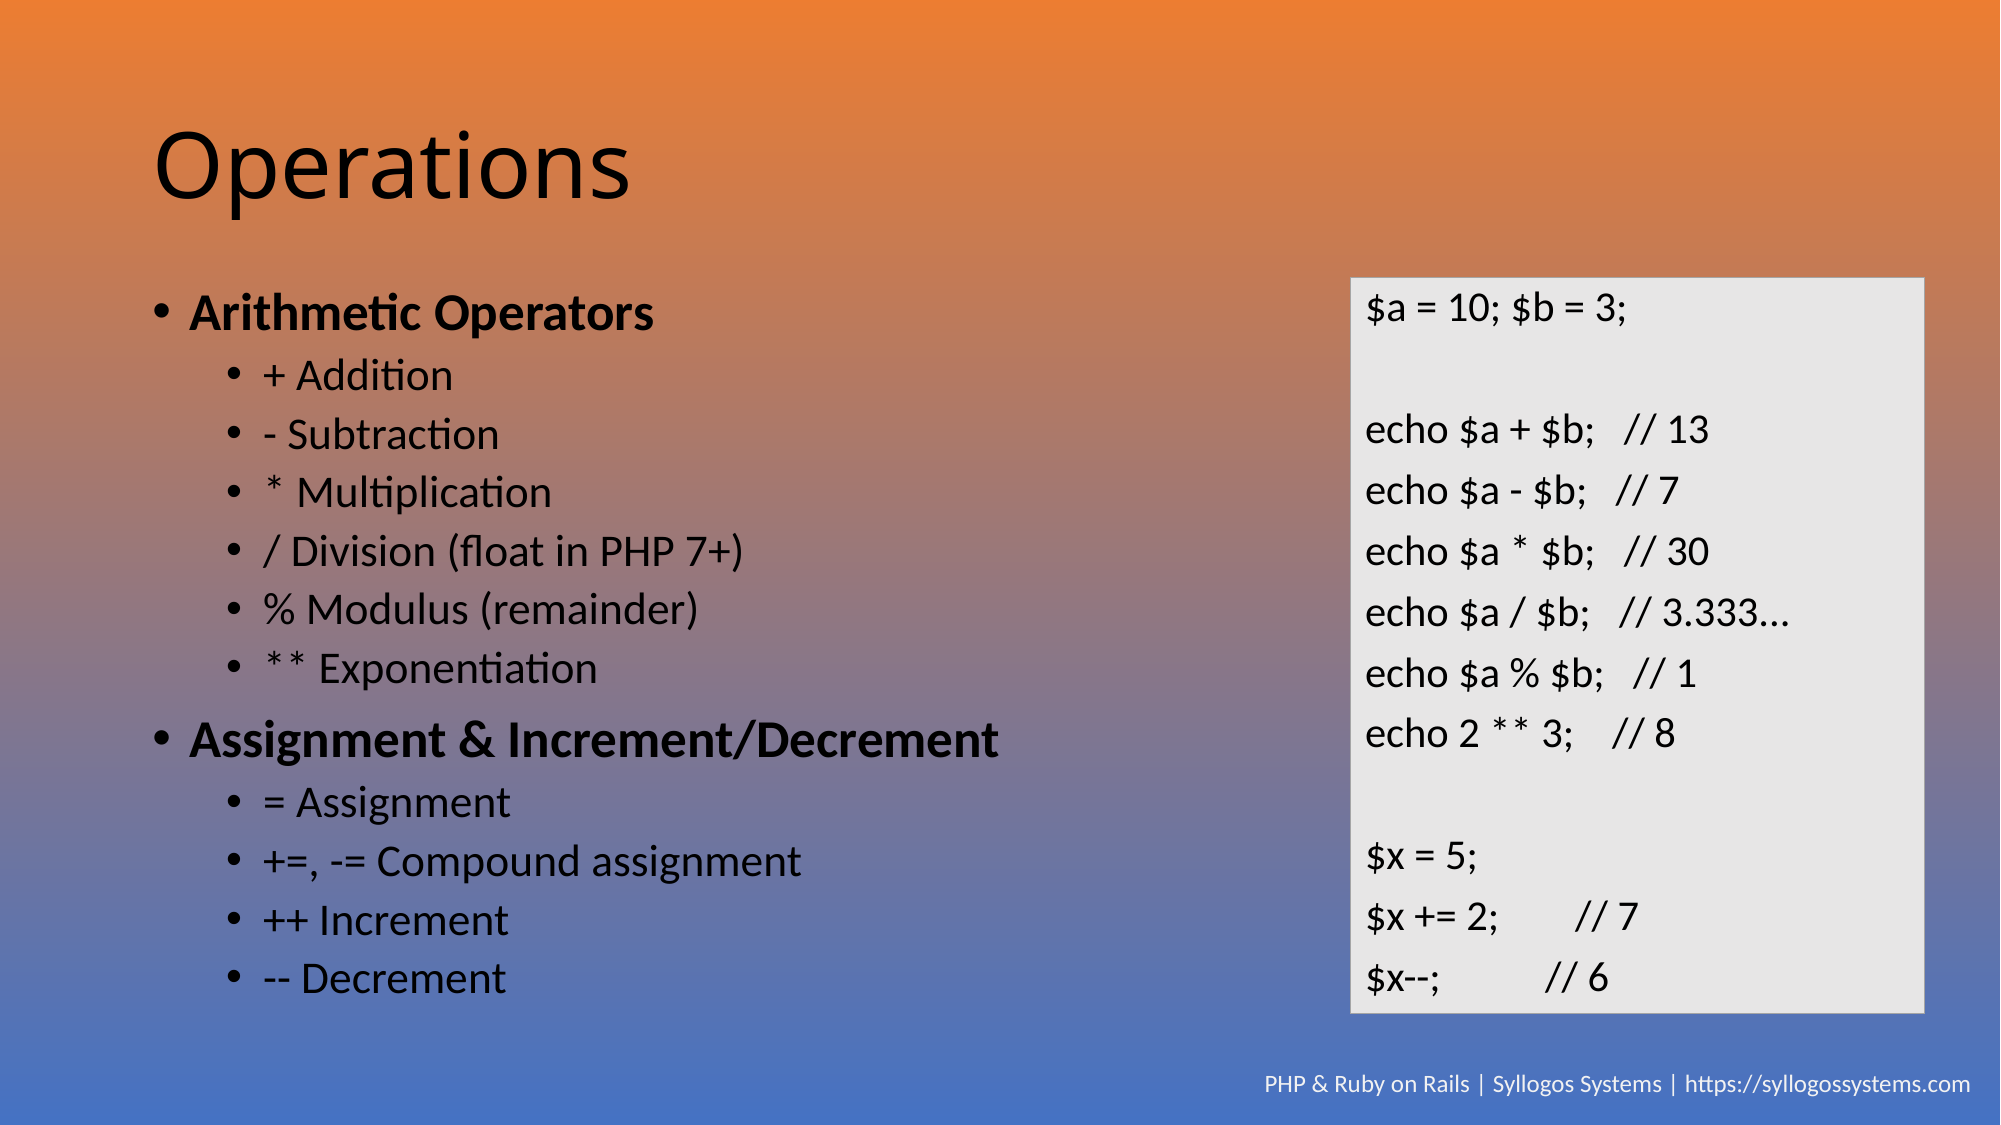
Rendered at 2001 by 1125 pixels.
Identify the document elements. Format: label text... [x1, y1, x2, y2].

title Operations [137, 59, 1863, 278]
text_box $a = 10; $b = 3; echo $a + $b; // 13 echo $a - $b; // 7 echo $a * $b; // 30 echo $a / $b; // 3.333... echo $a % $b; // 1 echo 2 ** 3; // 8 $x = 5; $x += 2; // 7 $x--; // 6 [1350, 277, 1925, 1014]
footer PHP & Ruby on Rails | Syllogos Systems | https://syllogossystems.com [1247, 1052, 1990, 1113]
list Arithmetic Operators + Addition - Subtraction * Multiplication / Division (float in PHP 7+) % Modulus (remainder) ** Exponentiation Assignment & Increment/Decrement = Assignment +=, -= Compound assignment ++ Increment -- Decrement [137, 277, 1110, 1014]
